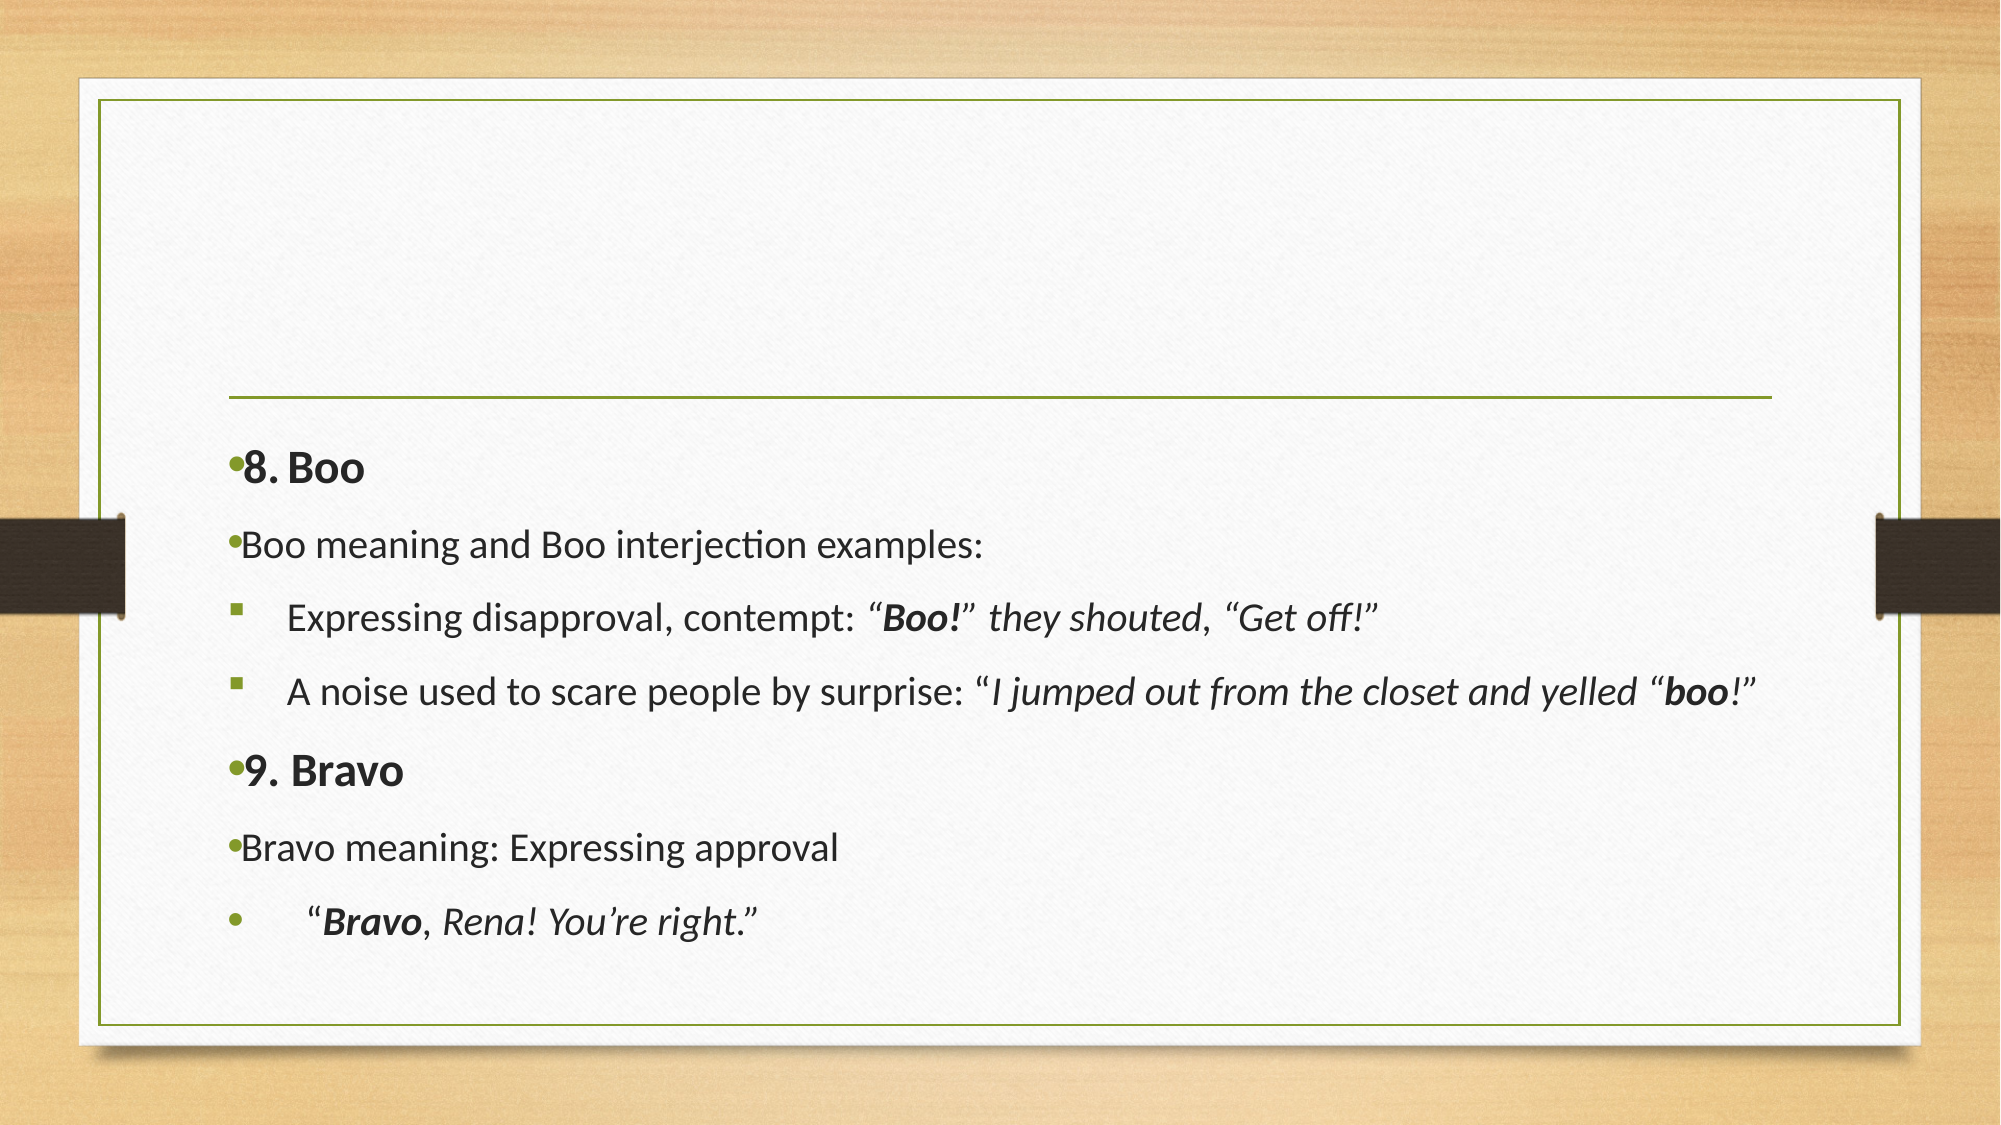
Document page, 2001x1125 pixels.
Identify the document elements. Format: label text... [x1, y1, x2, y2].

picture [0, 0, 2001, 1125]
list 8. Boo Boo meaning and Boo interjection examples: Expressing disapproval, contempt: “Boo!” they shouted, “Get off!” A noise used to scare people by surprise: “I jumped out from the closet and yelled “boo!” 9. Bravo Bravo meaning: Expressing approval “Bravo, Rena! You’re right.” [212, 419, 1788, 964]
